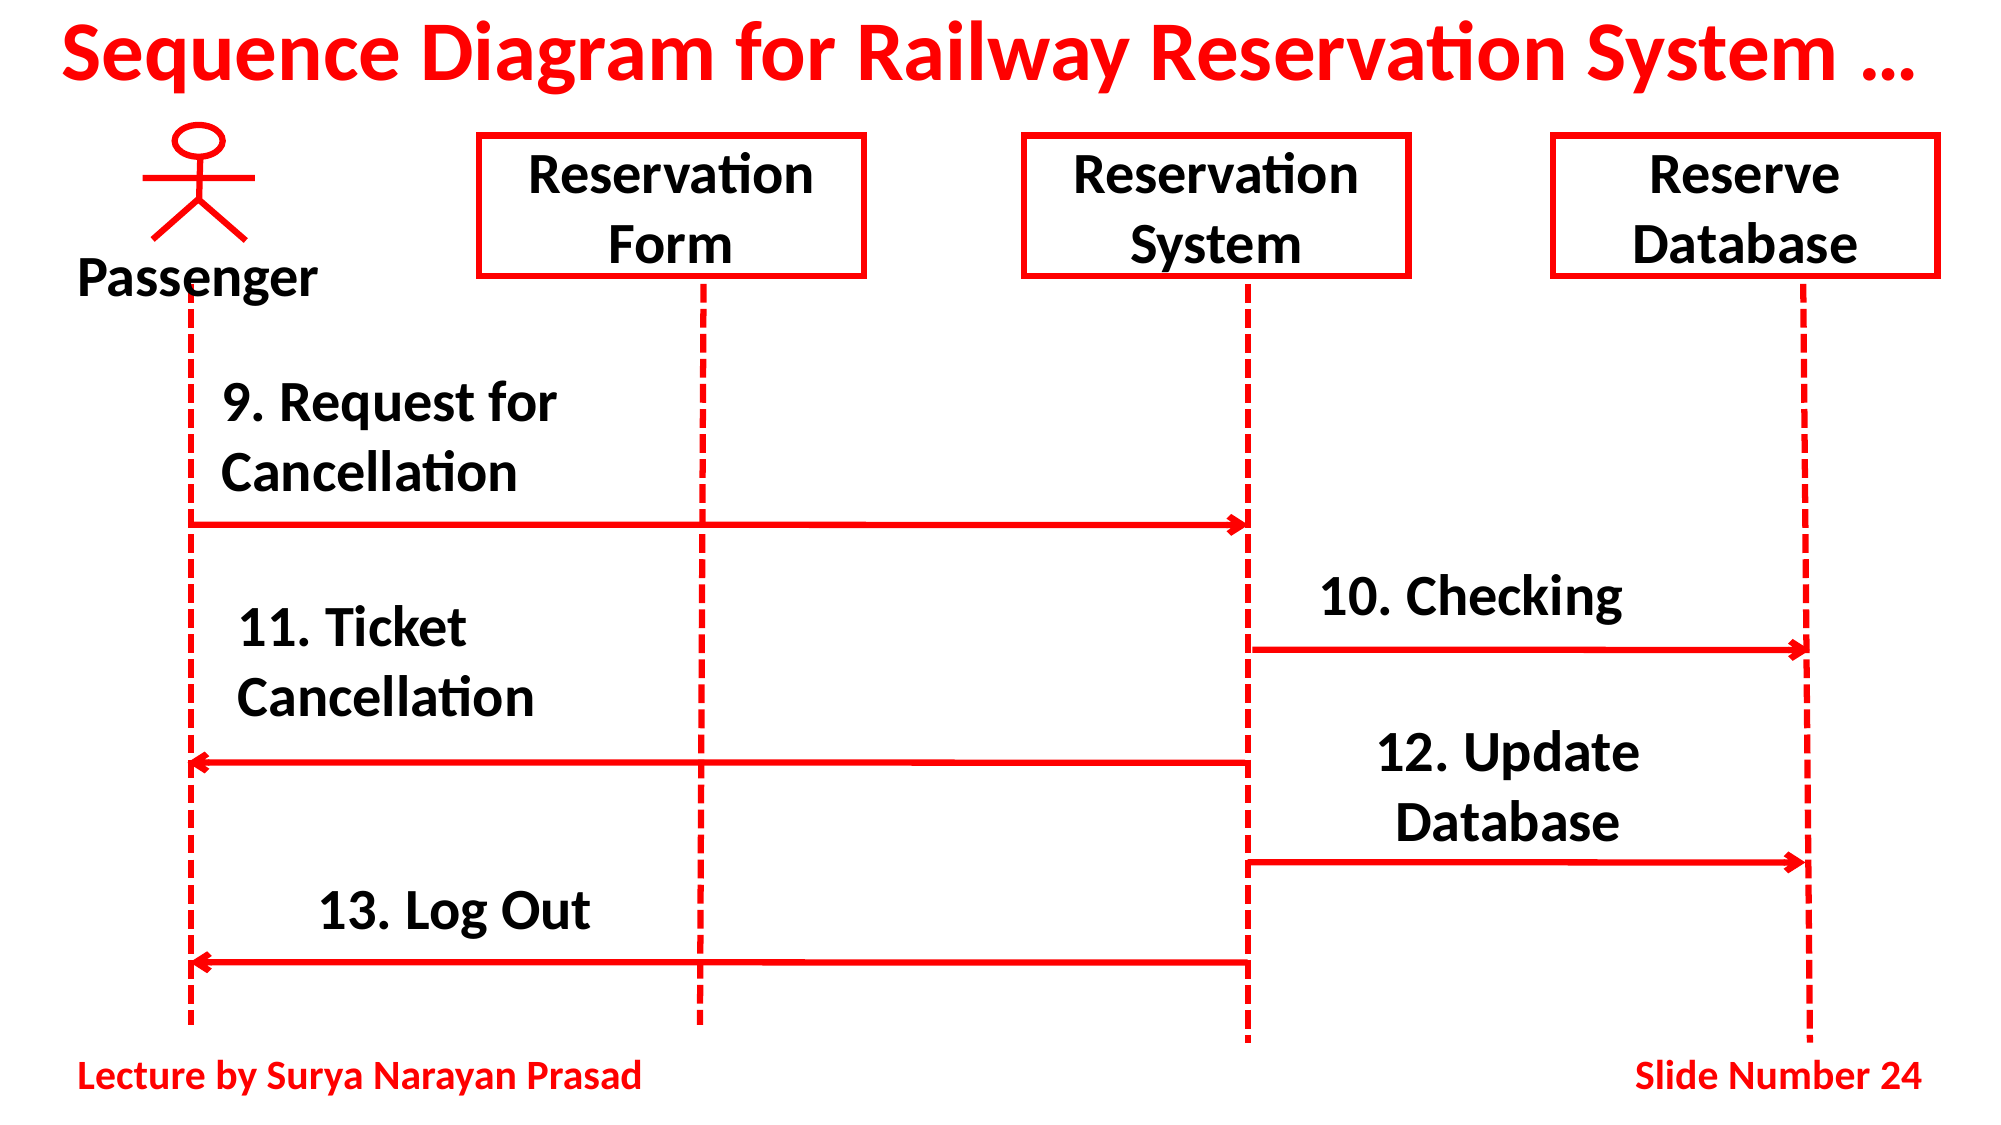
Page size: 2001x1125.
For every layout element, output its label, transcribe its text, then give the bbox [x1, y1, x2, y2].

footer Lecture by Surya Narayan Prasad [62, 1043, 688, 1103]
slide_number Slide Number 24 [1524, 1043, 1938, 1103]
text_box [62, 124, 1938, 1043]
title Sequence Diagram for Railway Reservation System … [0, 0, 2000, 125]
